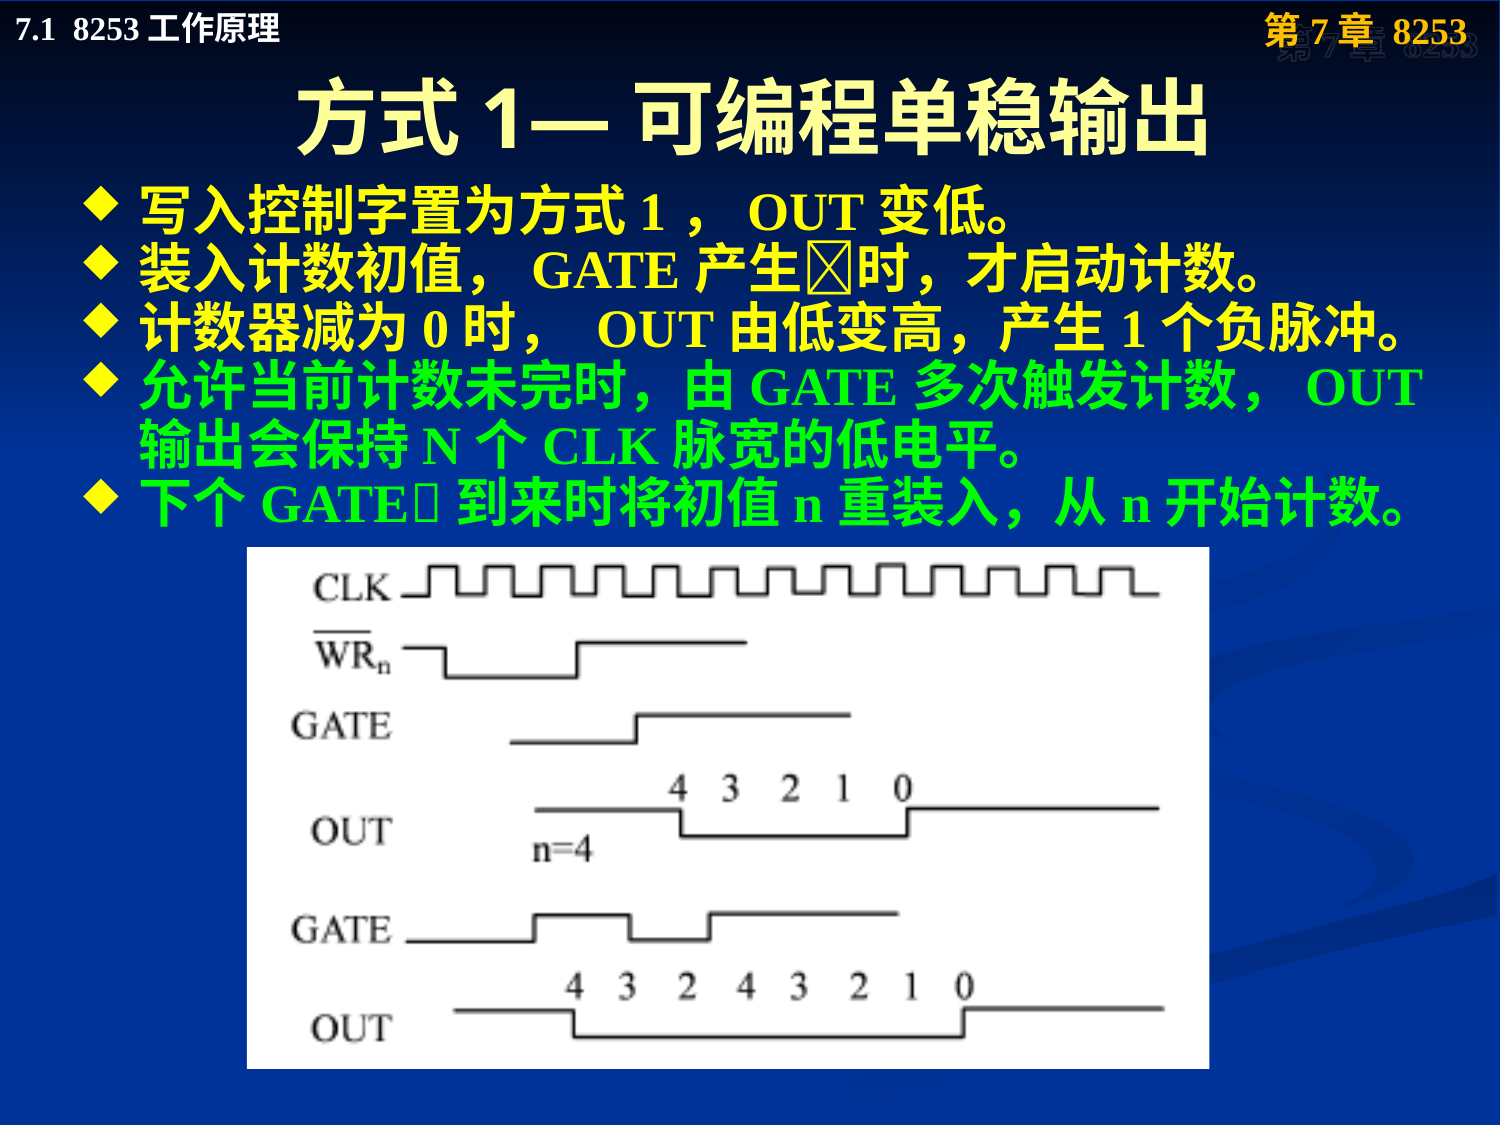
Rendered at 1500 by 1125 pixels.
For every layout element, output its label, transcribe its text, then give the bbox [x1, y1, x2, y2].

title 方式1—可编程单稳输出 [78, 60, 1430, 172]
list 写入控制字置为方式1，OUT变低。 装入计数初值，GATE产生时，才启动计数。 计数器减为0时， OUT由低变高，产生1个负脉冲。 允许当前计数未完时，由GATE多次触发计数，OUT输出会保持N个CLK脉宽的低电平。 下个GATE到来时将初值n重装入，从n开始计数。 [64, 175, 1452, 556]
picture [246, 547, 1210, 1070]
